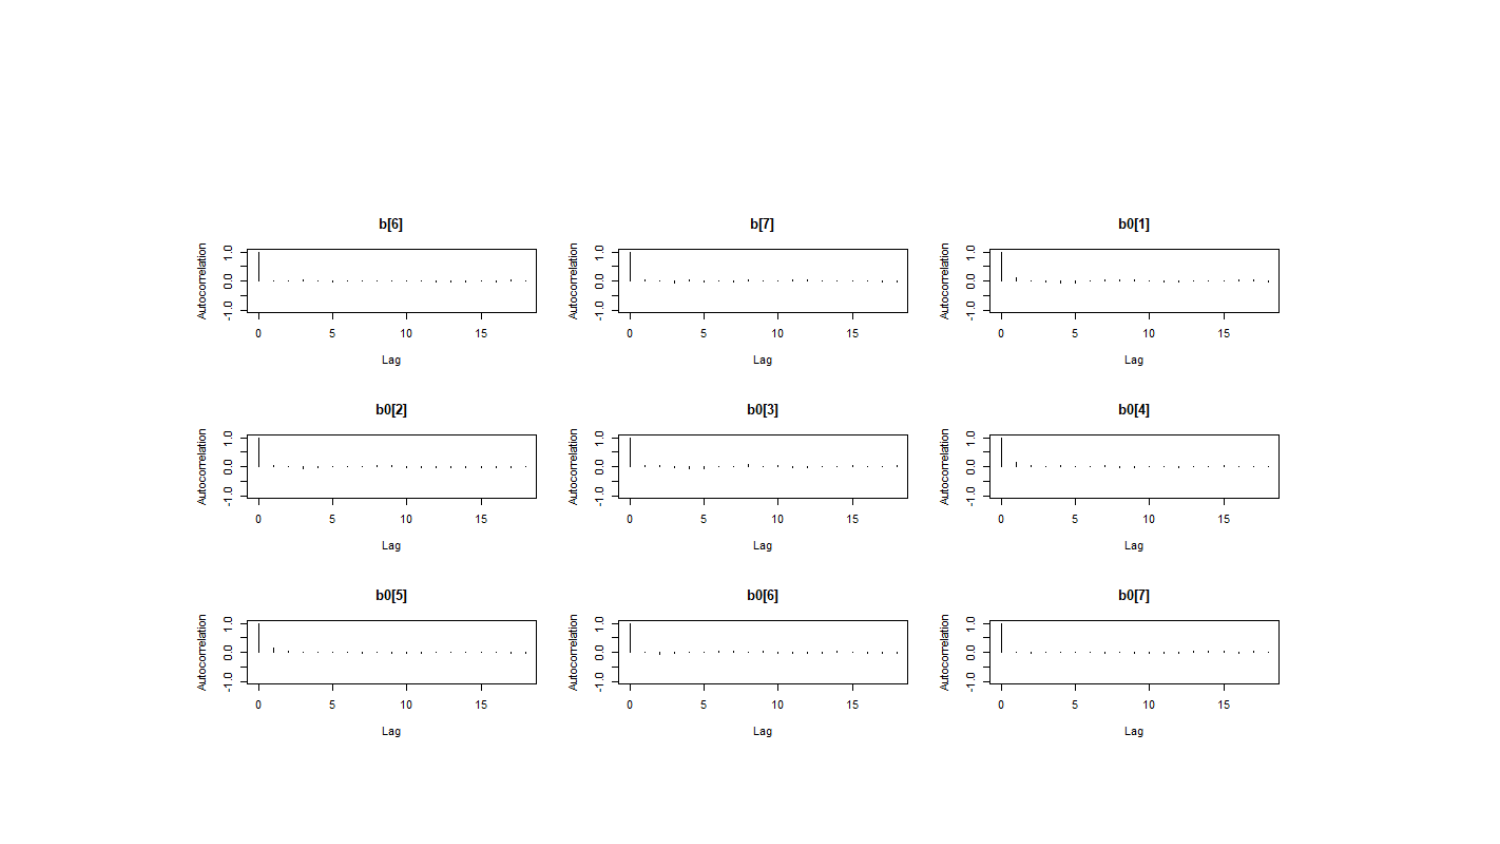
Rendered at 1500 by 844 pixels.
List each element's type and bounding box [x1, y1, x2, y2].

picture [193, 195, 1307, 753]
